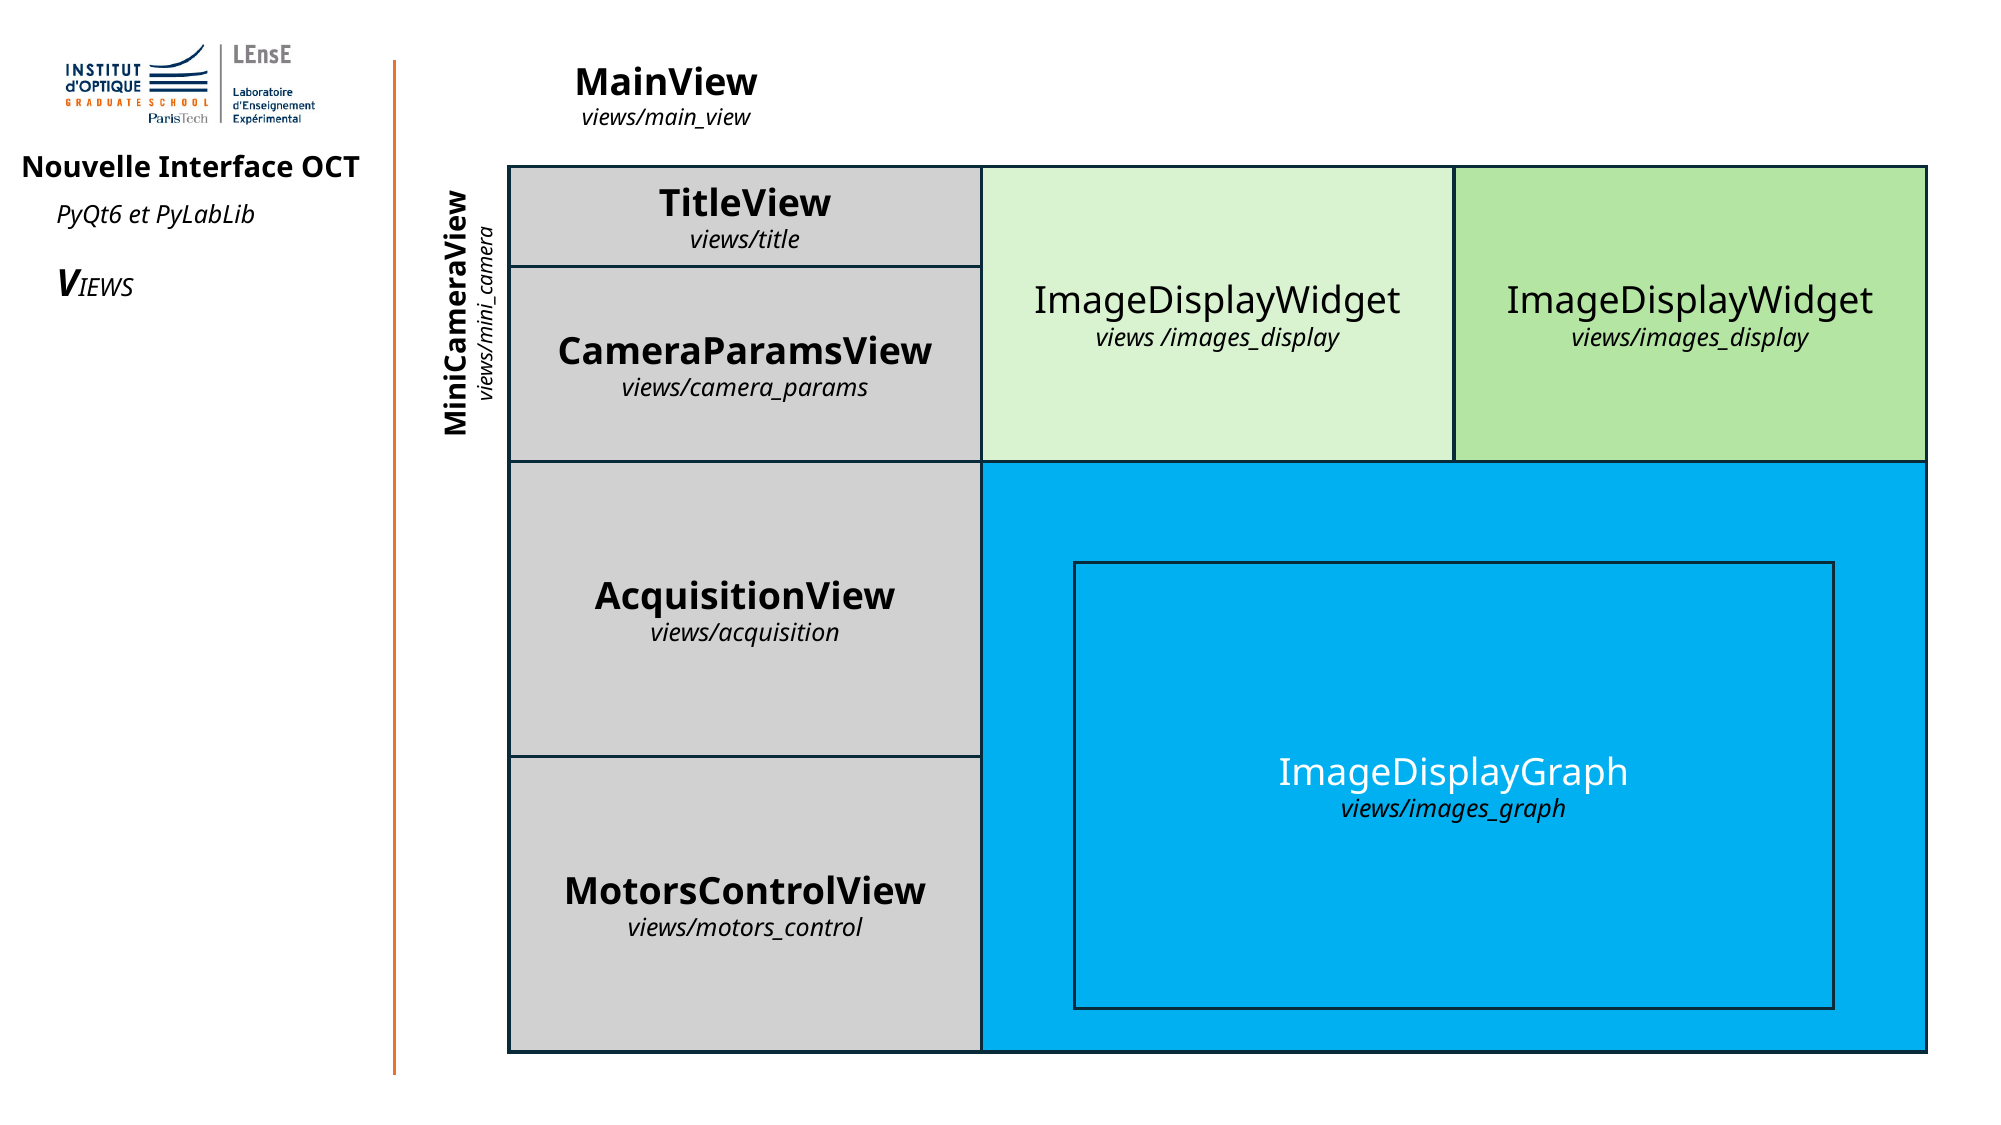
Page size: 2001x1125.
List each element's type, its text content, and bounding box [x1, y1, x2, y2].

text_box MainView views/main_view [509, 50, 824, 138]
text_box CameraParamsView views/camera_params [507, 268, 980, 460]
text_box AcquisitionView views/acquisition [507, 460, 983, 755]
text_box PyQt6 et PyLabLib VIEWS [41, 191, 271, 311]
text_box ImageDisplayWidget views/images_display [1452, 165, 1928, 463]
text_box ImageDisplayWidget views /images_display [980, 165, 1452, 463]
text_box MotorsControlView views/motors_control [507, 755, 983, 1054]
text_box ImageDisplayGraph views/images_graph [1073, 561, 1835, 1010]
text_box Nouvelle Interface OCT [6, 140, 376, 191]
picture [41, 18, 341, 142]
text_box MiniCameraView views/mini_camera [429, 110, 504, 518]
text_box [983, 463, 1928, 1054]
text_box TitleView views/title [507, 165, 980, 268]
